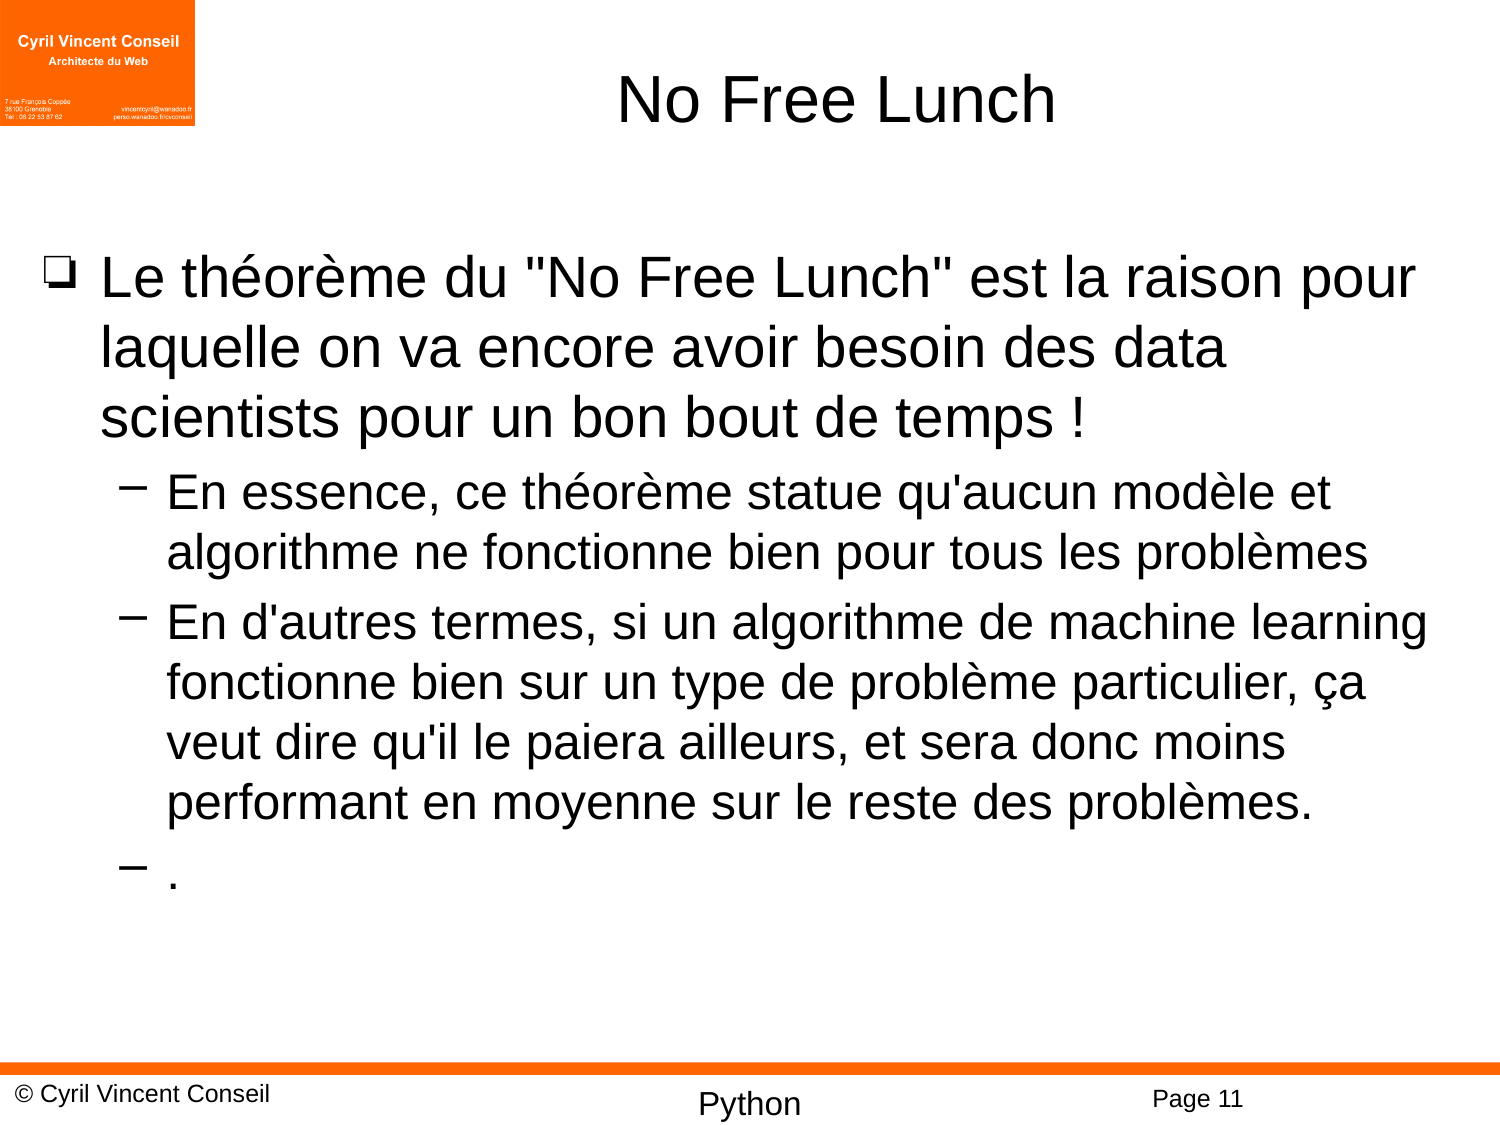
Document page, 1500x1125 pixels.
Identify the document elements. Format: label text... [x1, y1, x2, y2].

list Le théorème du "No Free Lunch" est la raison pour laquelle on va encore avoir besoin des data scientists pour un bon bout de temps ! En essence, ce théorème statue qu'aucun modèle et algorithme ne fonctionne bien pour tous les problèmes En d'autres termes, si un algorithme de machine learning fonctionne bien sur un type de problème particulier, ça veut dire qu'il le paiera ailleurs, et sera donc moins performant en moyenne sur le reste des problèmes. . [29, 231, 1468, 1059]
title No Free Lunch [194, 2, 1480, 190]
picture [0, 0, 195, 126]
